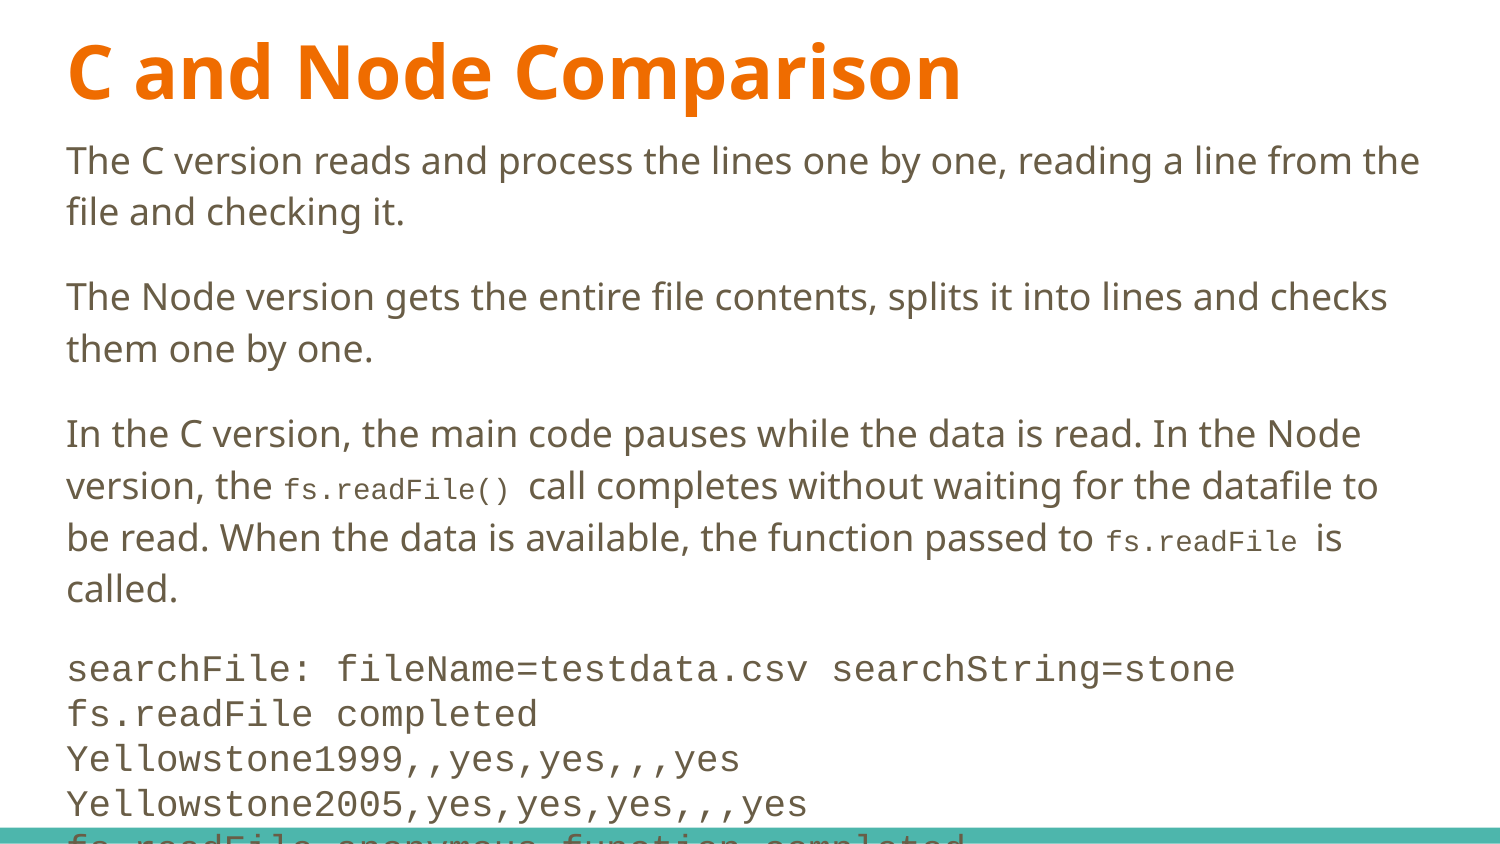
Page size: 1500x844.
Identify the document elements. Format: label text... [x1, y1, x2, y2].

list The C version reads and process the lines one by one, reading a line from the file and checking it. The Node version gets the entire file contents, splits it into lines and checks them one by one. In the C version, the main code pauses while the data is read. In the Node version, the fs.readFile() call completes without waiting for the datafile to be read. When the data is available, the function passed to fs.readFile is called. searchFile: fileName=testdata.csv searchString=stone fs.readFile completed Yellowstone1999,,yes,yes,,,yes Yellowstone2005,yes,yes,yes,,,yes fs.readFile anonymous function completed [51, 114, 1449, 830]
title C and Node Comparison [51, 9, 1449, 114]
